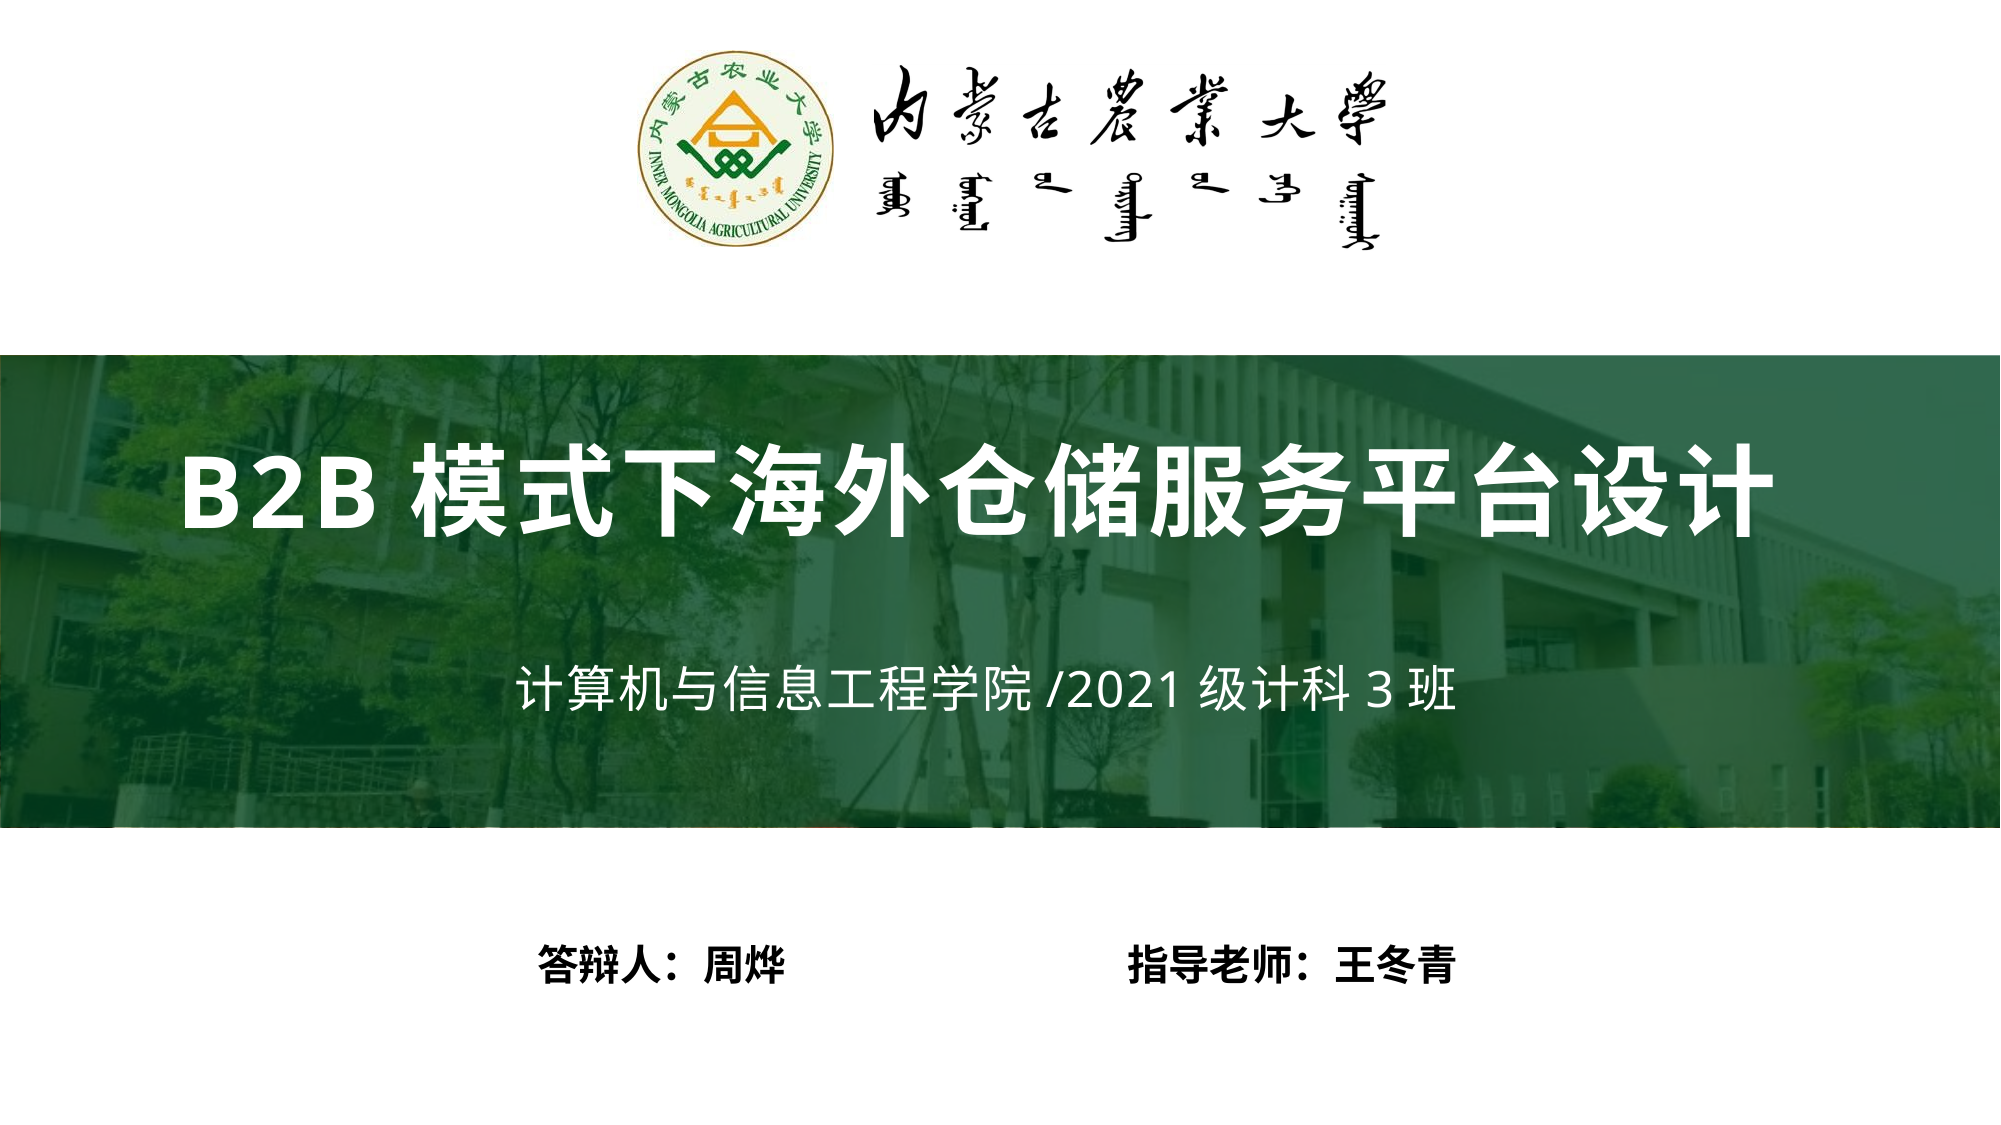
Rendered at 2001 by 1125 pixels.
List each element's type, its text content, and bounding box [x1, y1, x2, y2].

picture [871, 63, 1386, 253]
picture [637, 49, 835, 247]
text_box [0, 355, 2000, 828]
text_box 答辩人：周烨 [535, 936, 832, 989]
text_box 指导老师：王冬青 [1125, 936, 1463, 989]
